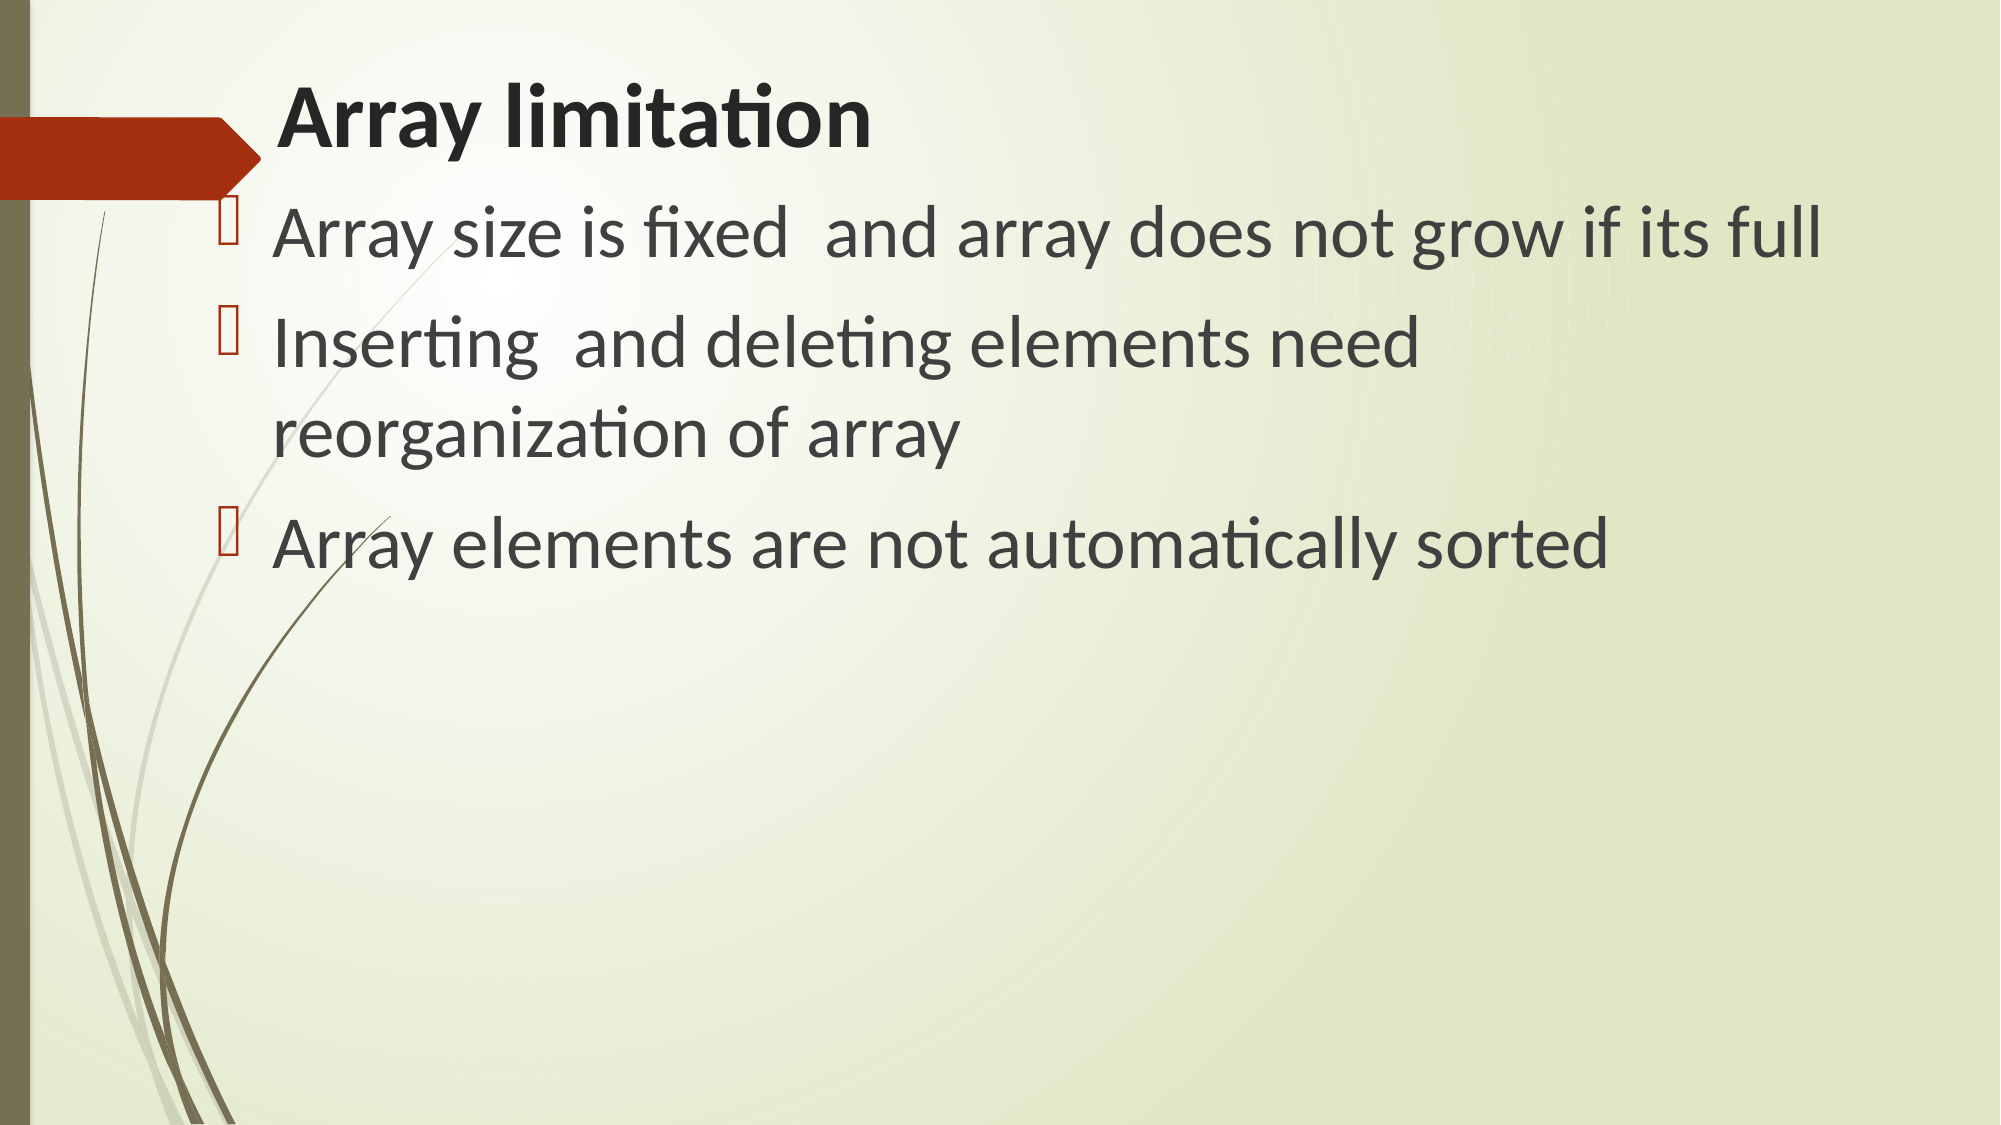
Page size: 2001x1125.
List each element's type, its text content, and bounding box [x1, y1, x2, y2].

list Array size is fixed and array does not grow if its full Inserting and deleting elements need reorganization of array Array elements are not automatically sorted [201, 174, 1878, 1113]
title Array limitation [262, 47, 1755, 174]
